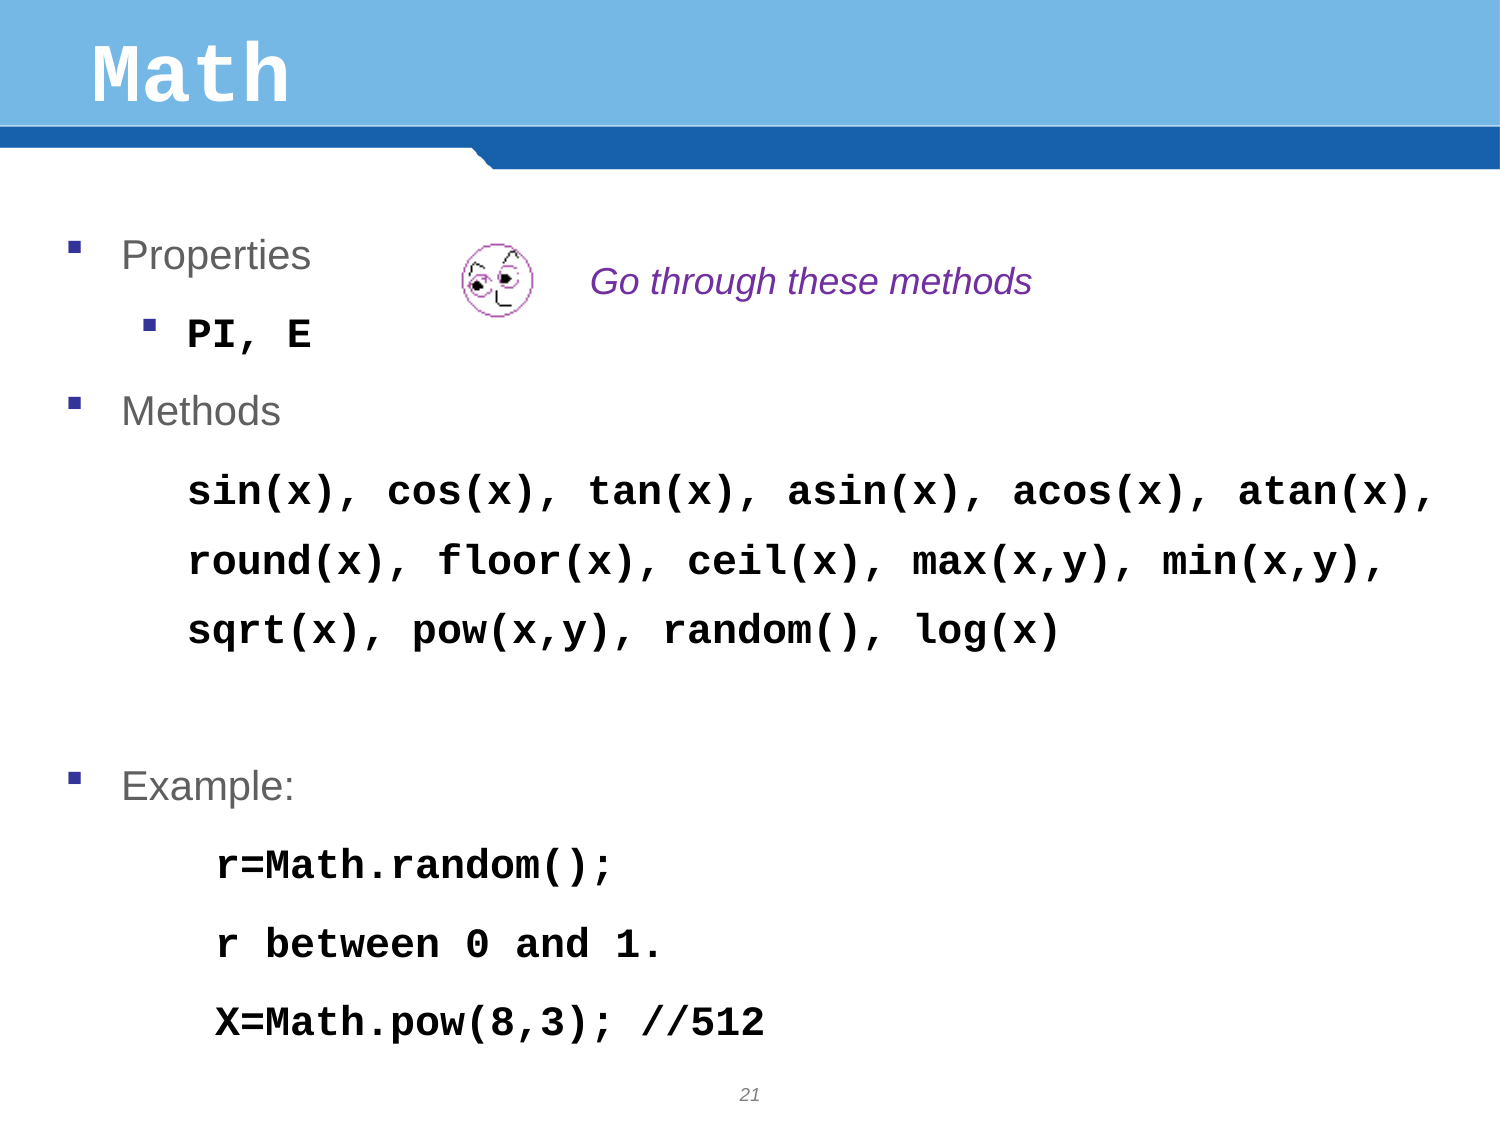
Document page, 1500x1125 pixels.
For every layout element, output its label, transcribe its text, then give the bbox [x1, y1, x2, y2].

picture [0, 0, 1500, 188]
text_box Go through these methods [574, 249, 1325, 310]
title Math [76, 0, 1427, 138]
slide_number 21 [574, 1074, 926, 1115]
picture [455, 237, 546, 323]
list Properties PI, E Methods sin(x), cos(x), tan(x), asin(x), acos(x), atan(x), round(x), floor(x), ceil(x), max(x,y), min(x,y), sqrt(x), pow(x,y), random(), log(x) Example: r=Math.random(); r between 0 and 1. X=Math.pow(8,3); //512 [50, 200, 1463, 1075]
